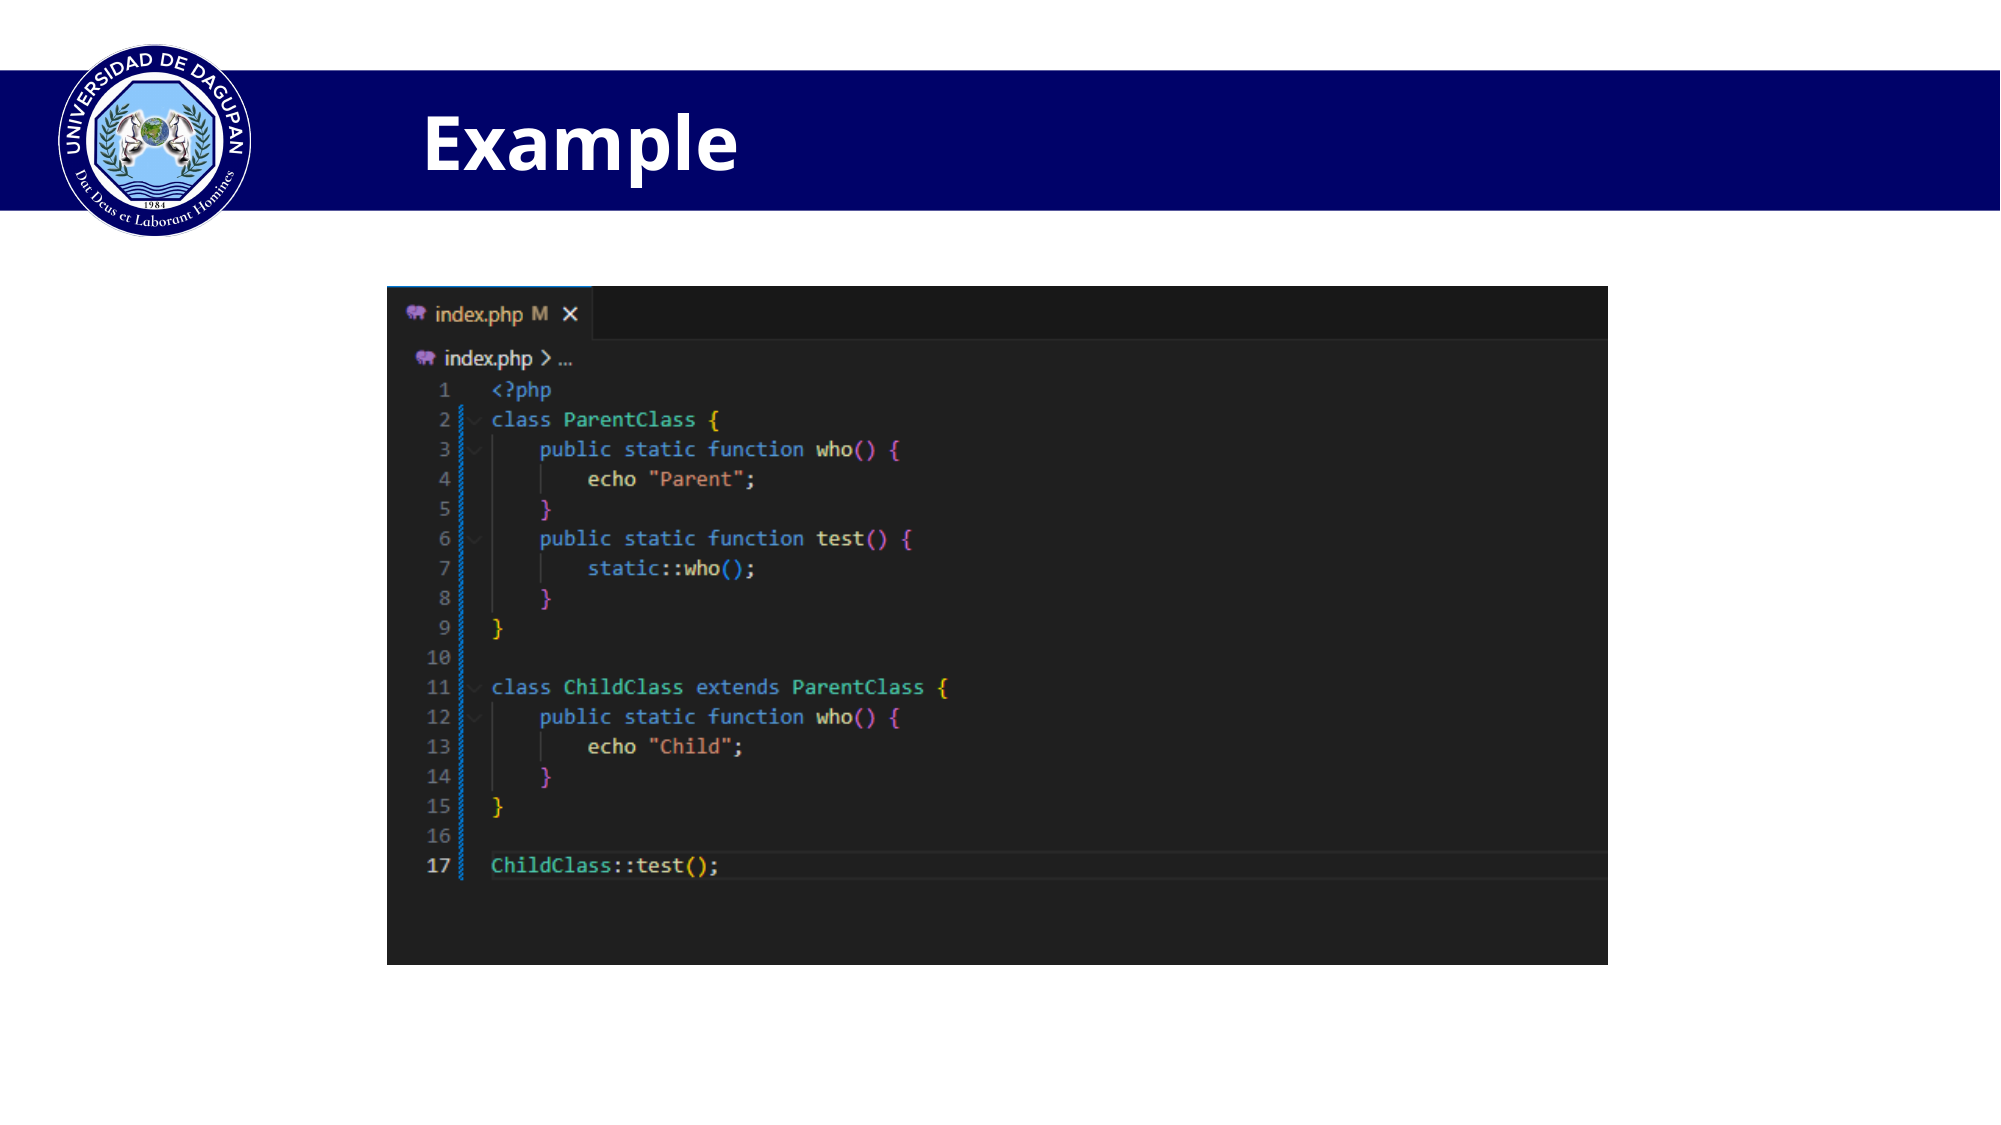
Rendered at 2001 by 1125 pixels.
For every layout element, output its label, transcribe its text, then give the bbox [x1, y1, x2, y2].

picture [387, 286, 1608, 965]
text_box [251, 69, 2000, 212]
text_box Example [406, 87, 1859, 193]
picture [58, 44, 251, 237]
text_box [0, 69, 58, 212]
